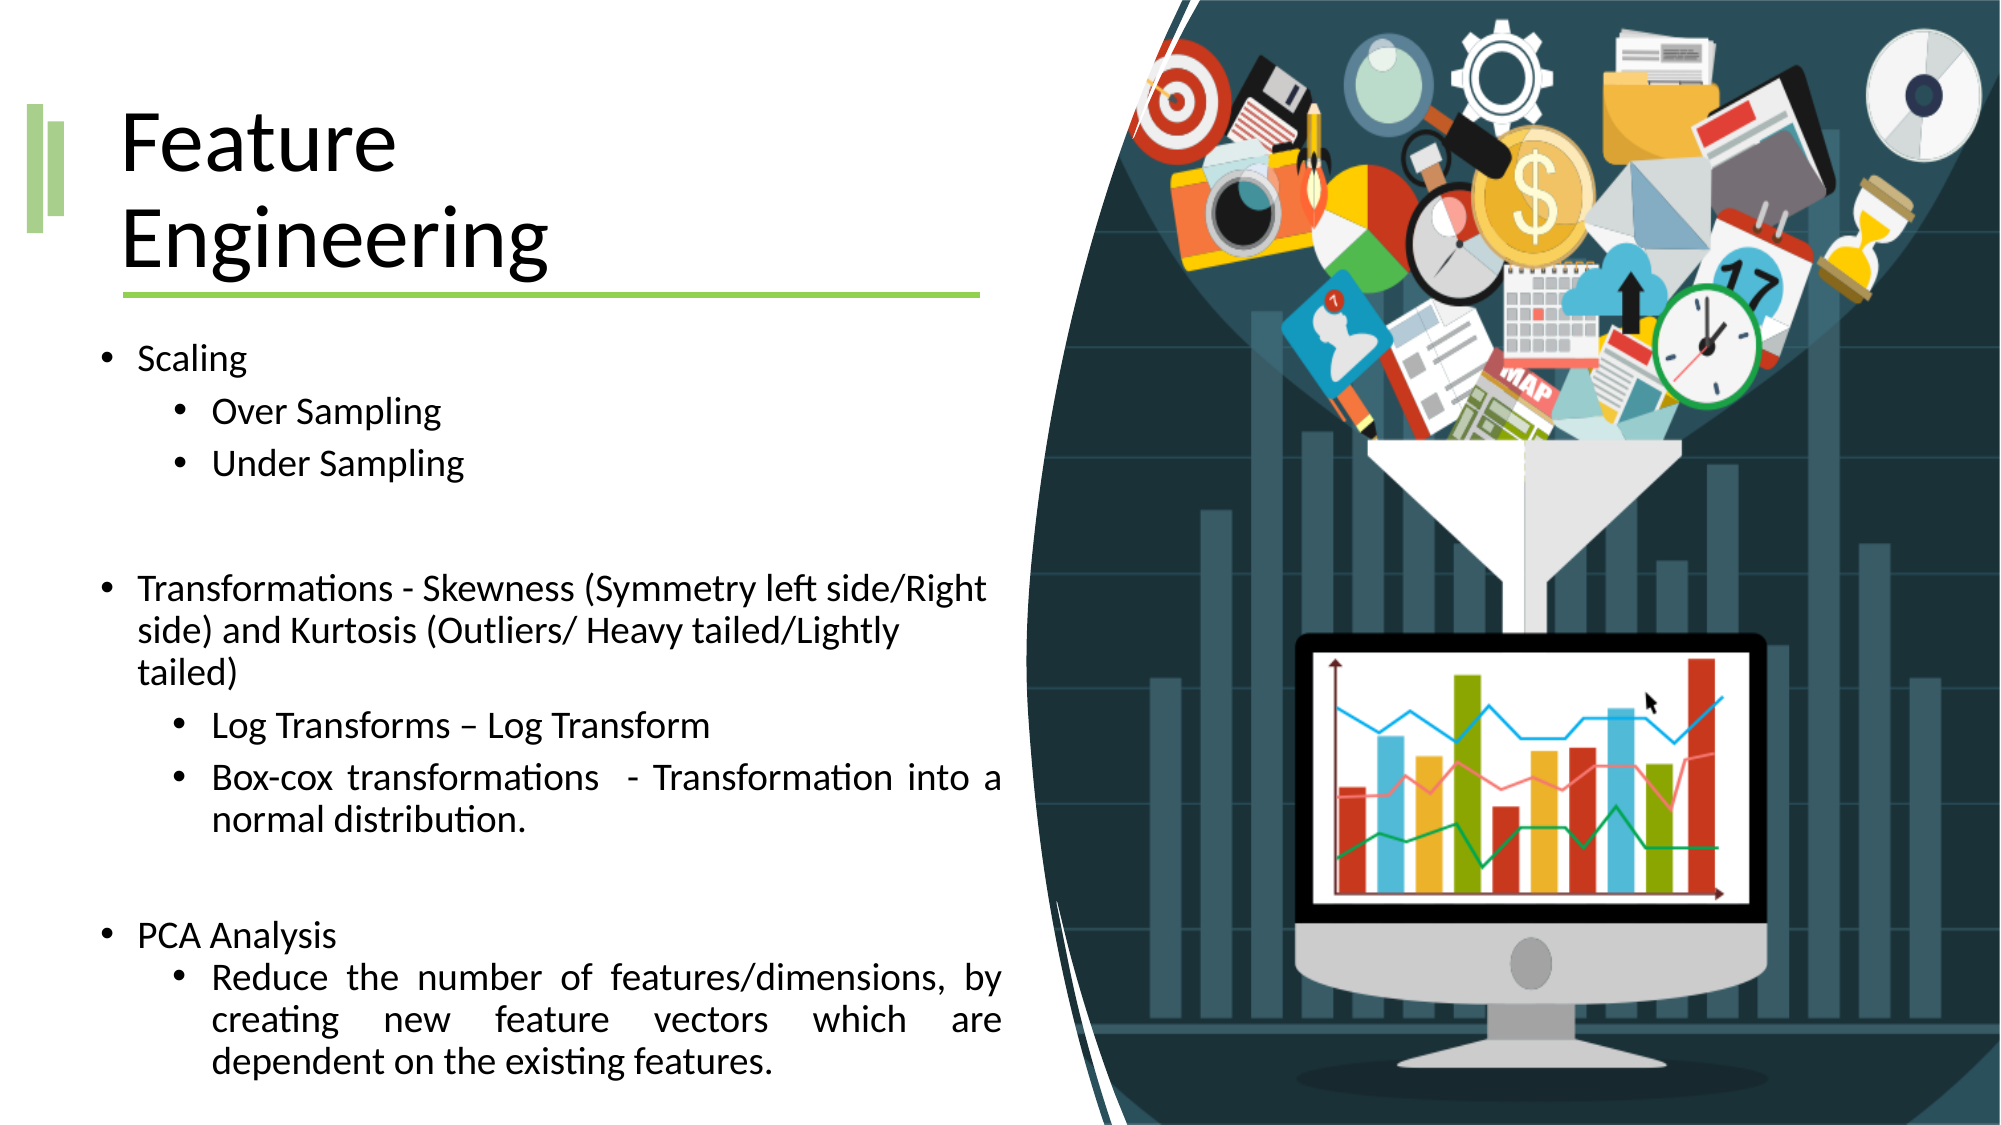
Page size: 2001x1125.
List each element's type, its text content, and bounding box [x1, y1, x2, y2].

list Scaling Over Sampling Under Sampling Transformations - Skewness (Symmetry left side/Right side) and Kurtosis (Outliers/ Heavy tailed/Lightly tailed) Log Transforms – Log Transform Box-cox transformations - Transformation into a normal distribution. PCA Analysis Reduce the number of features/dimensions, by creating new feature vectors which are dependent on the existing features. [85, 330, 1018, 1095]
text_box [26, 104, 44, 234]
text_box [0, 0, 1024, 1125]
text_box [47, 121, 64, 217]
title Feature Engineering [105, 0, 822, 295]
picture [1026, 0, 2000, 1125]
